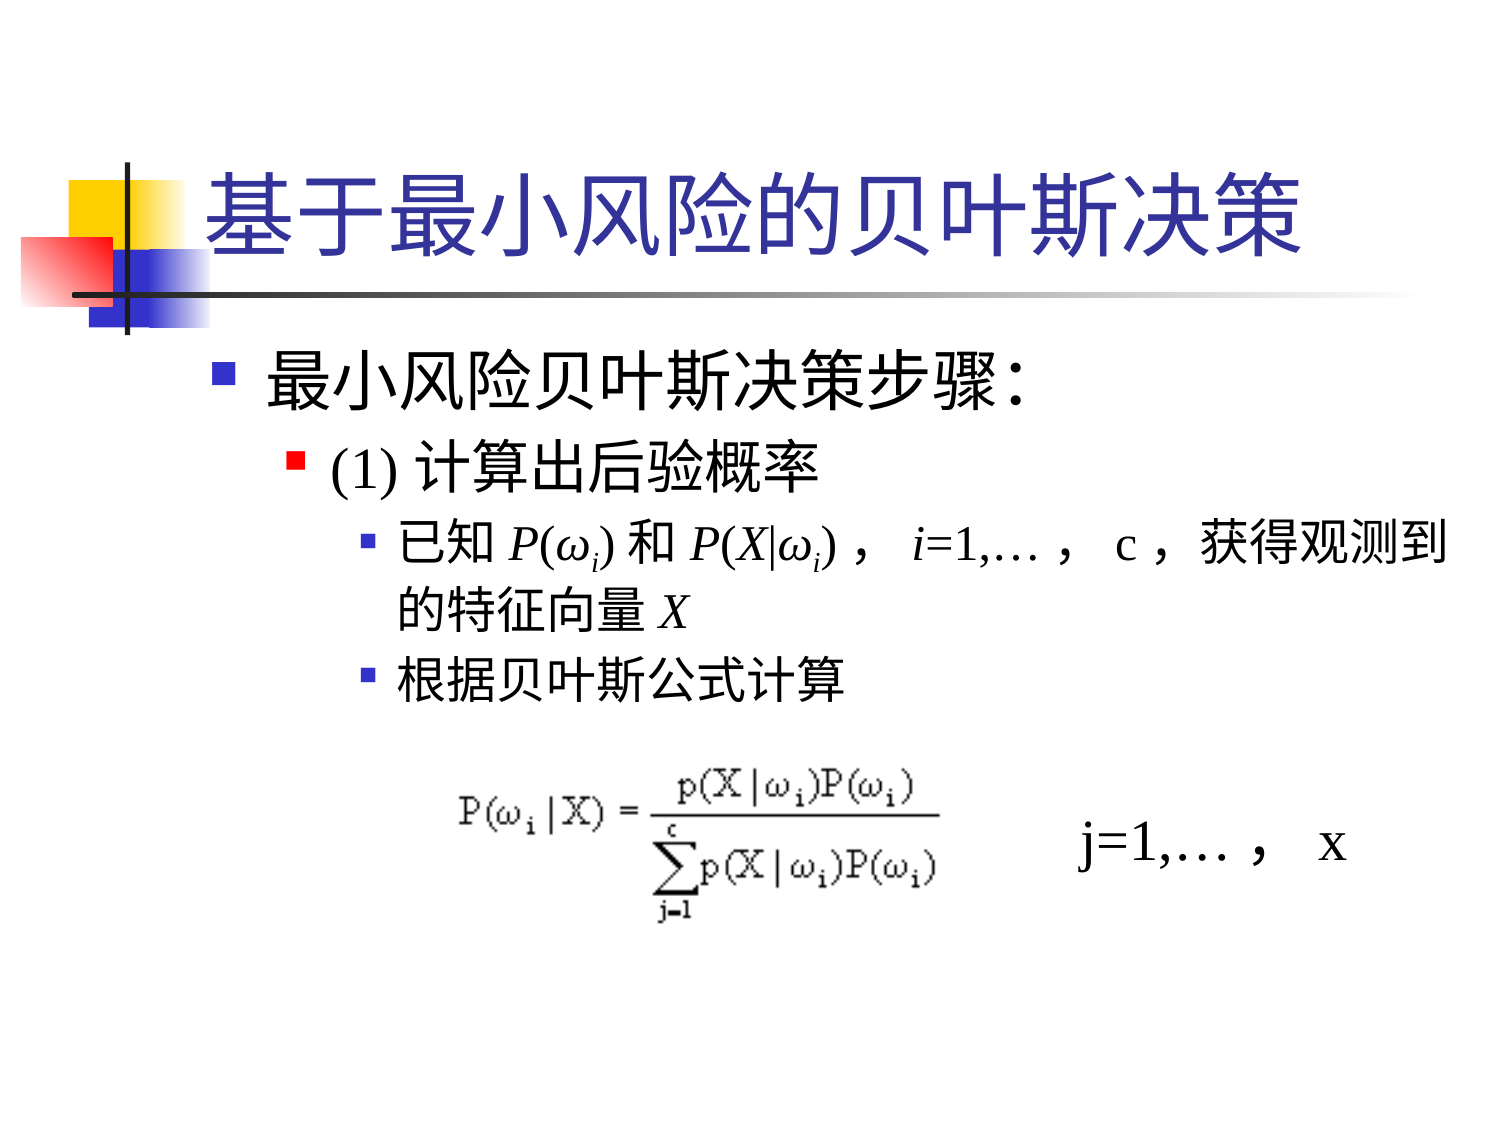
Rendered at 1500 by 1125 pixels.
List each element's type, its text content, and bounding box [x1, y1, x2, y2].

title 基于最小风险的贝叶斯决策 [188, 35, 1468, 275]
list 最小风险贝叶斯决策步骤： (1)计算出后验概率 已知P(ωi)和P(X|ωi)，i=1,…，c，获得观测到的特征向量X 根据贝叶斯公式计算 j=1,…，x [193, 331, 1469, 1006]
picture [449, 749, 963, 934]
